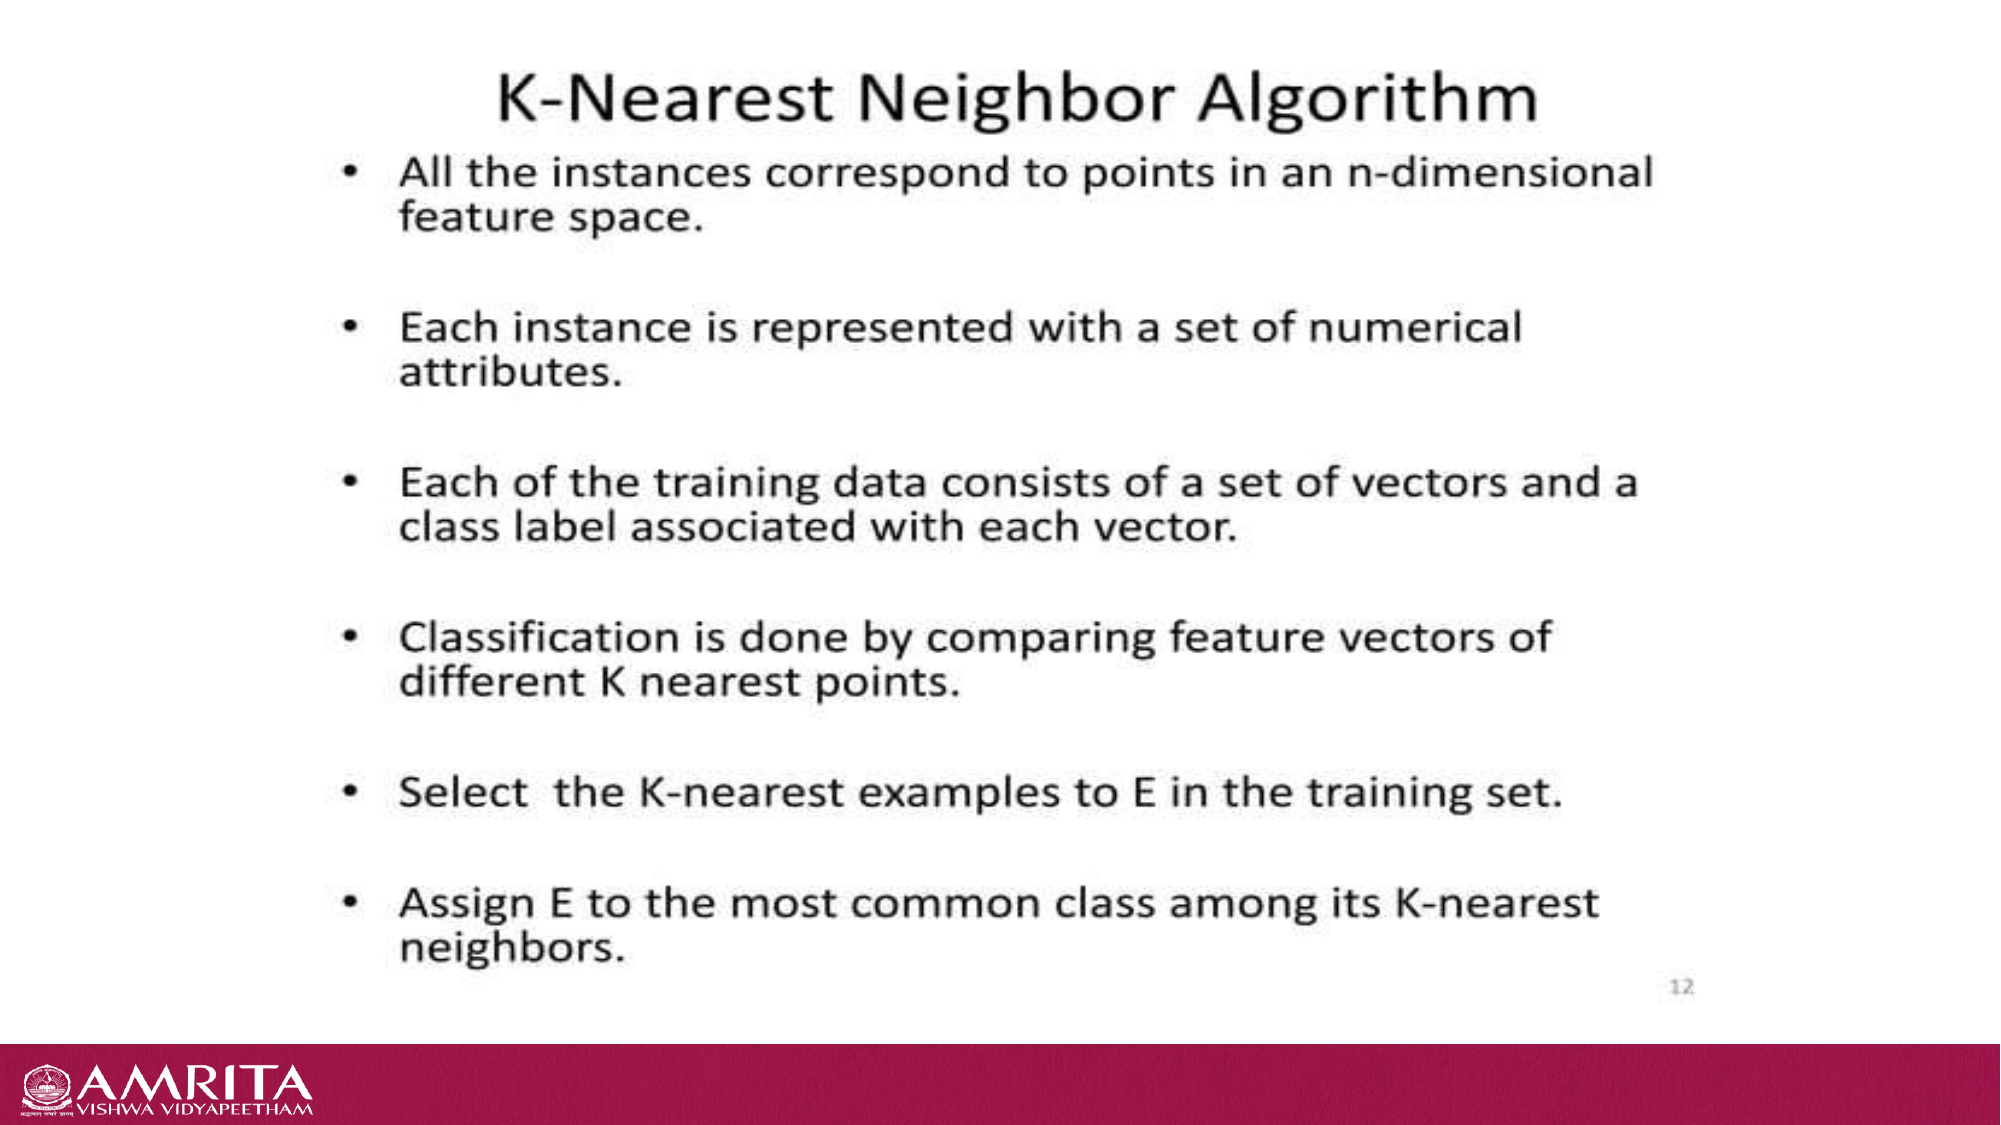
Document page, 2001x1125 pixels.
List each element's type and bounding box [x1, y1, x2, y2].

picture [0, 1044, 2000, 1125]
picture [249, 37, 1788, 1032]
